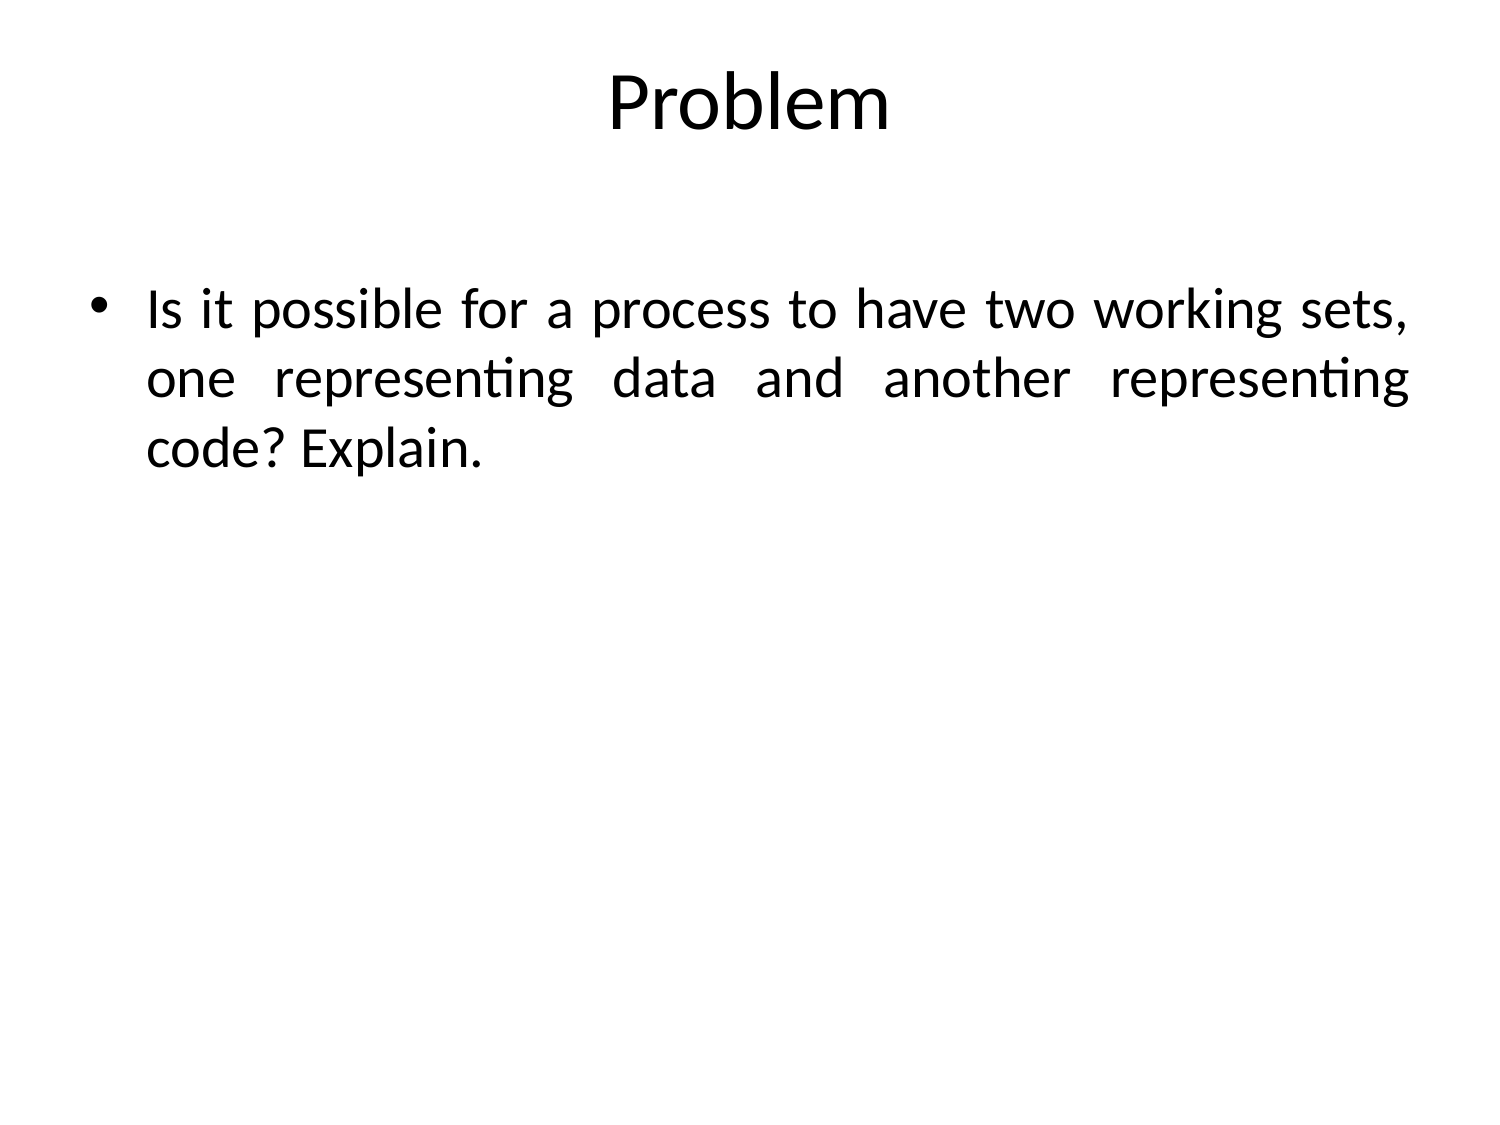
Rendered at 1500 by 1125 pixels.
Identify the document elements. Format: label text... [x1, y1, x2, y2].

text_box Problem [75, 30, 1425, 161]
text_box Is it possible for a process to have two working sets, one representing data and another representing code? Explain. [75, 262, 1425, 1005]
